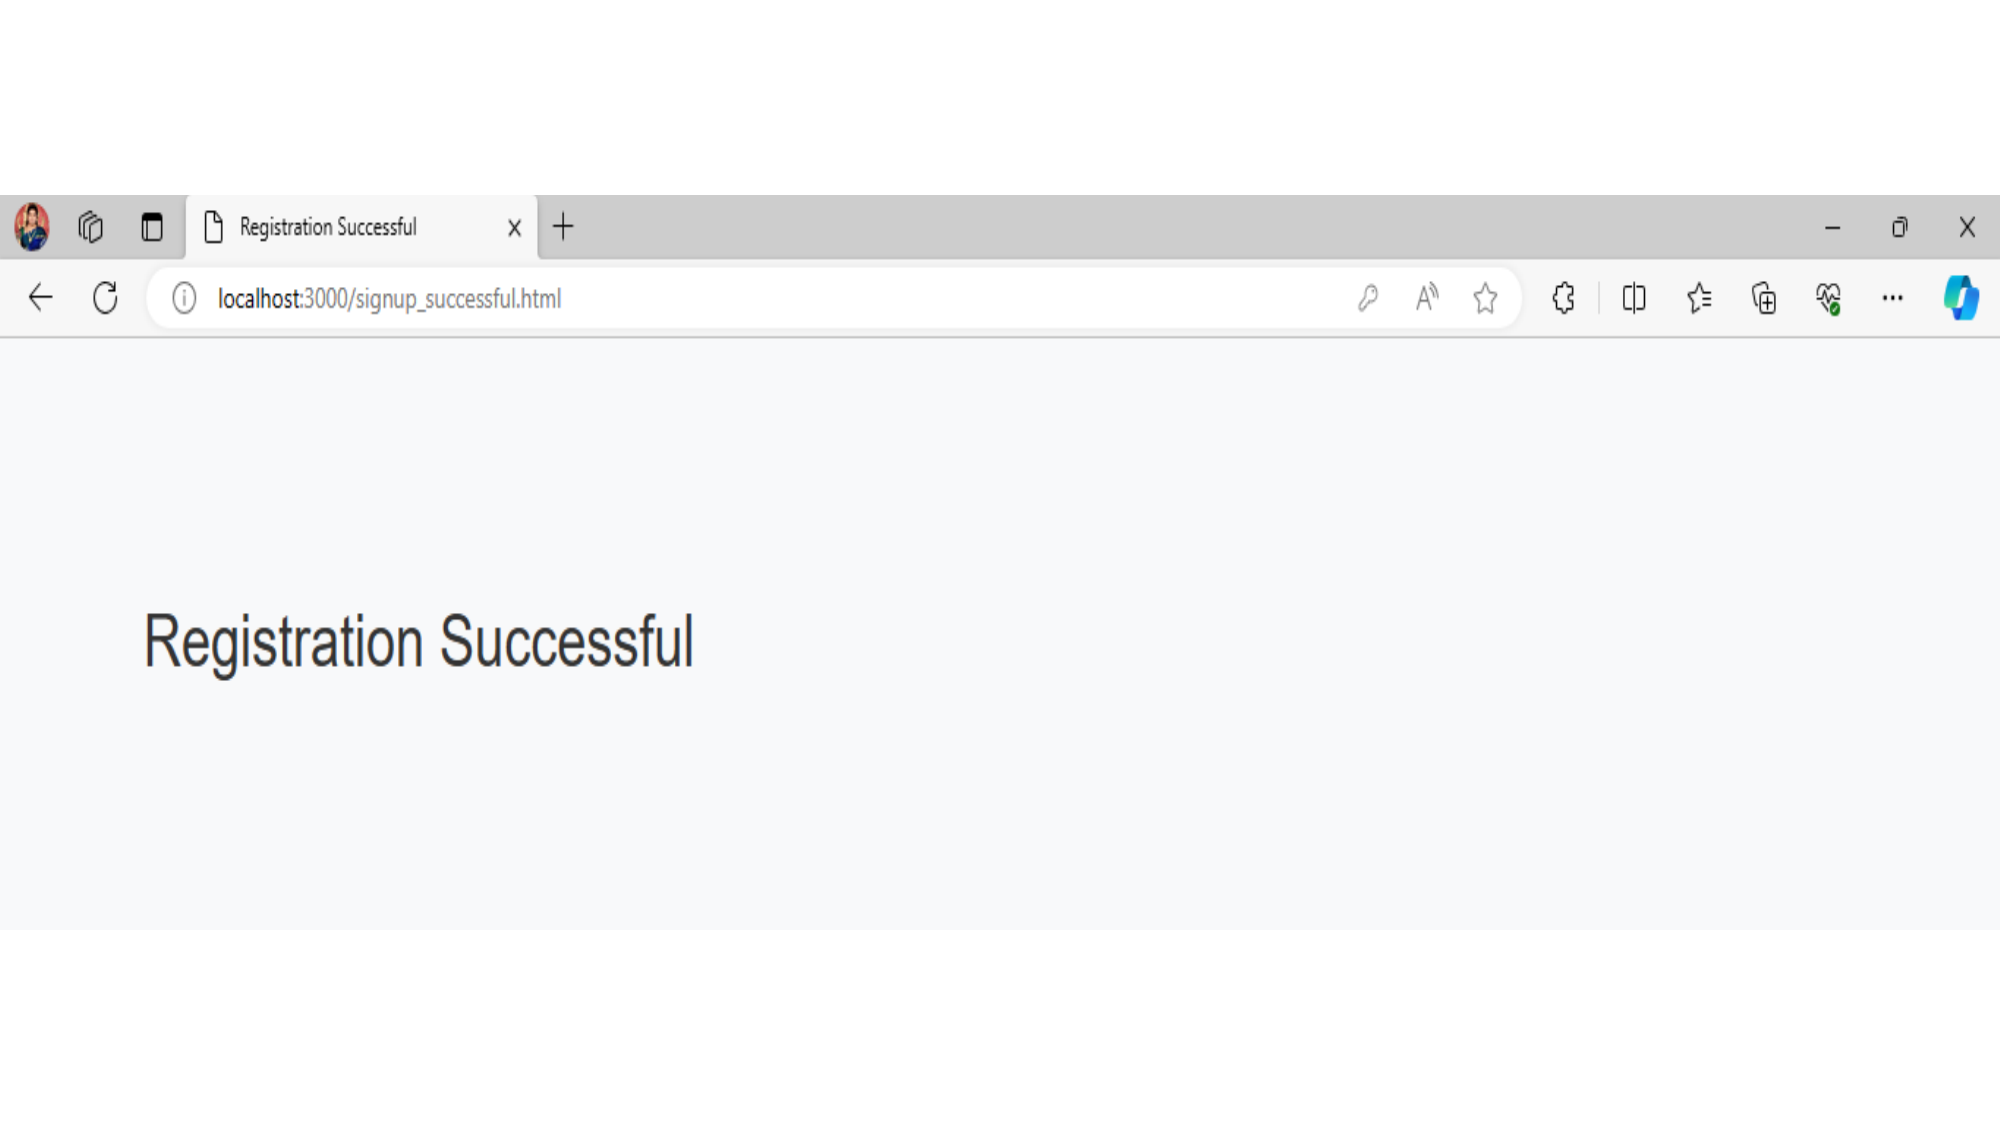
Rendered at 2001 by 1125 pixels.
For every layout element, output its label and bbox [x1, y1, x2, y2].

picture [0, 195, 2000, 930]
